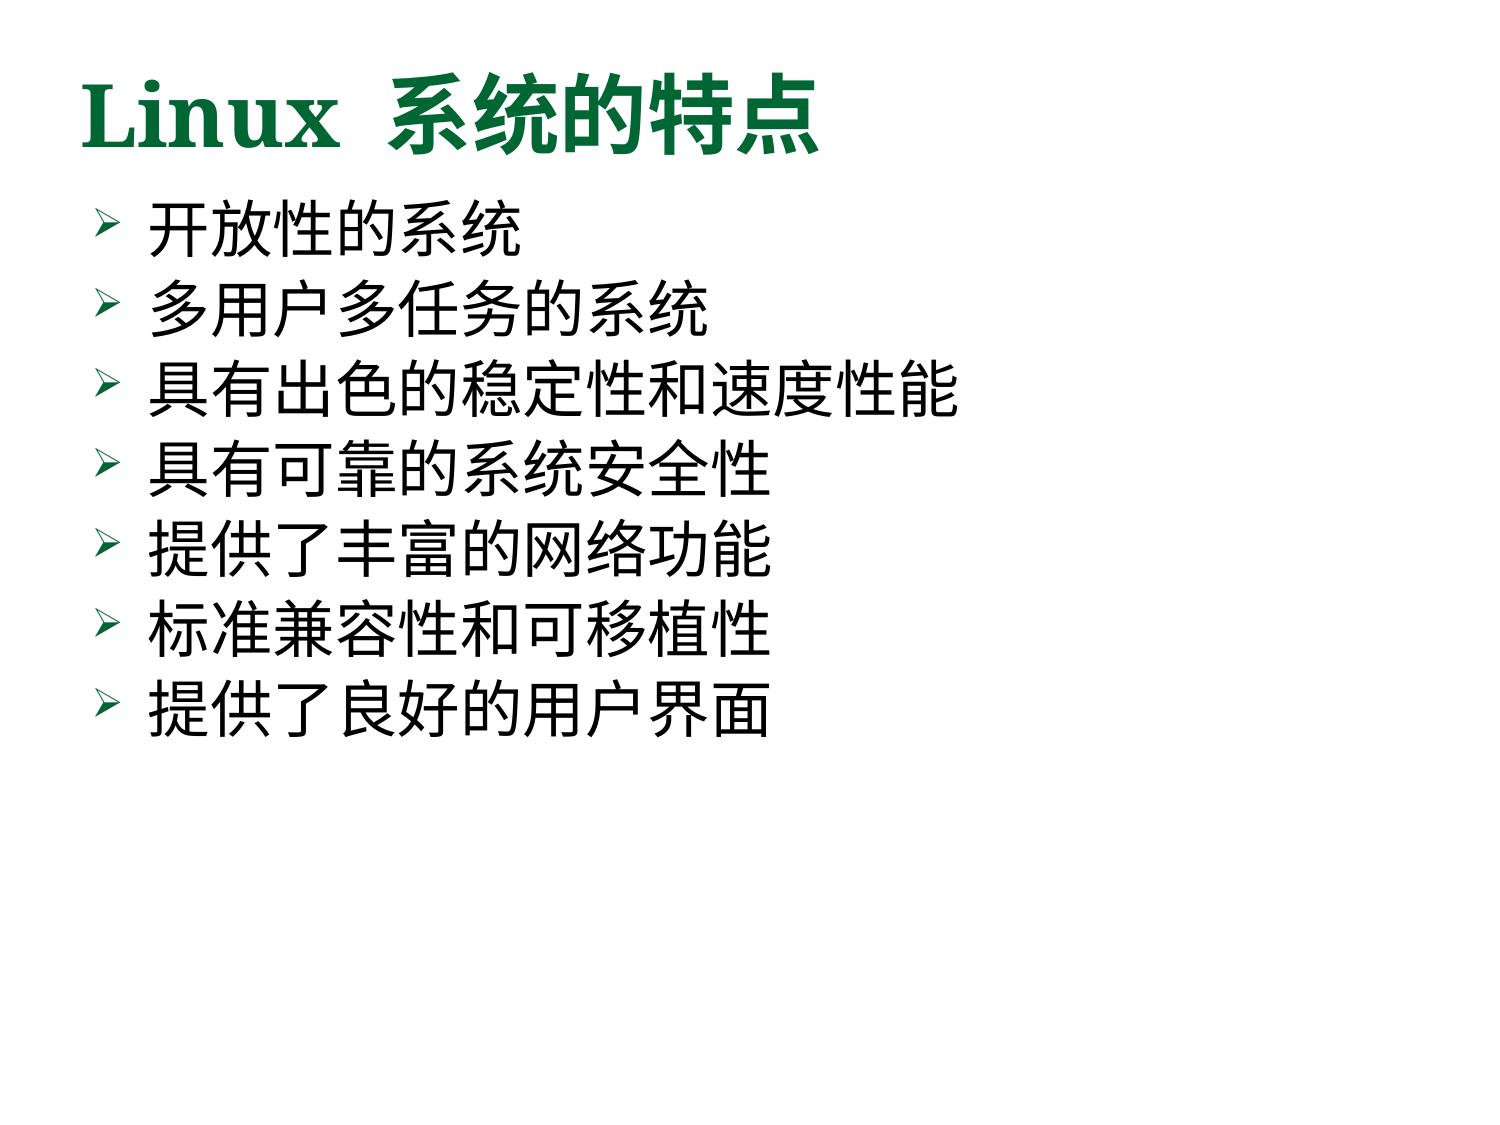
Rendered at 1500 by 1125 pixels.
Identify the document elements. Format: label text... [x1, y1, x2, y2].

title Linux 系统的特点 [64, 52, 1415, 163]
list 开放性的系统 多用户多任务的系统 具有出色的稳定性和速度性能 具有可靠的系统安全性 提供了丰富的网络功能 标准兼容性和可移植性 提供了良好的用户界面 [76, 190, 1427, 800]
